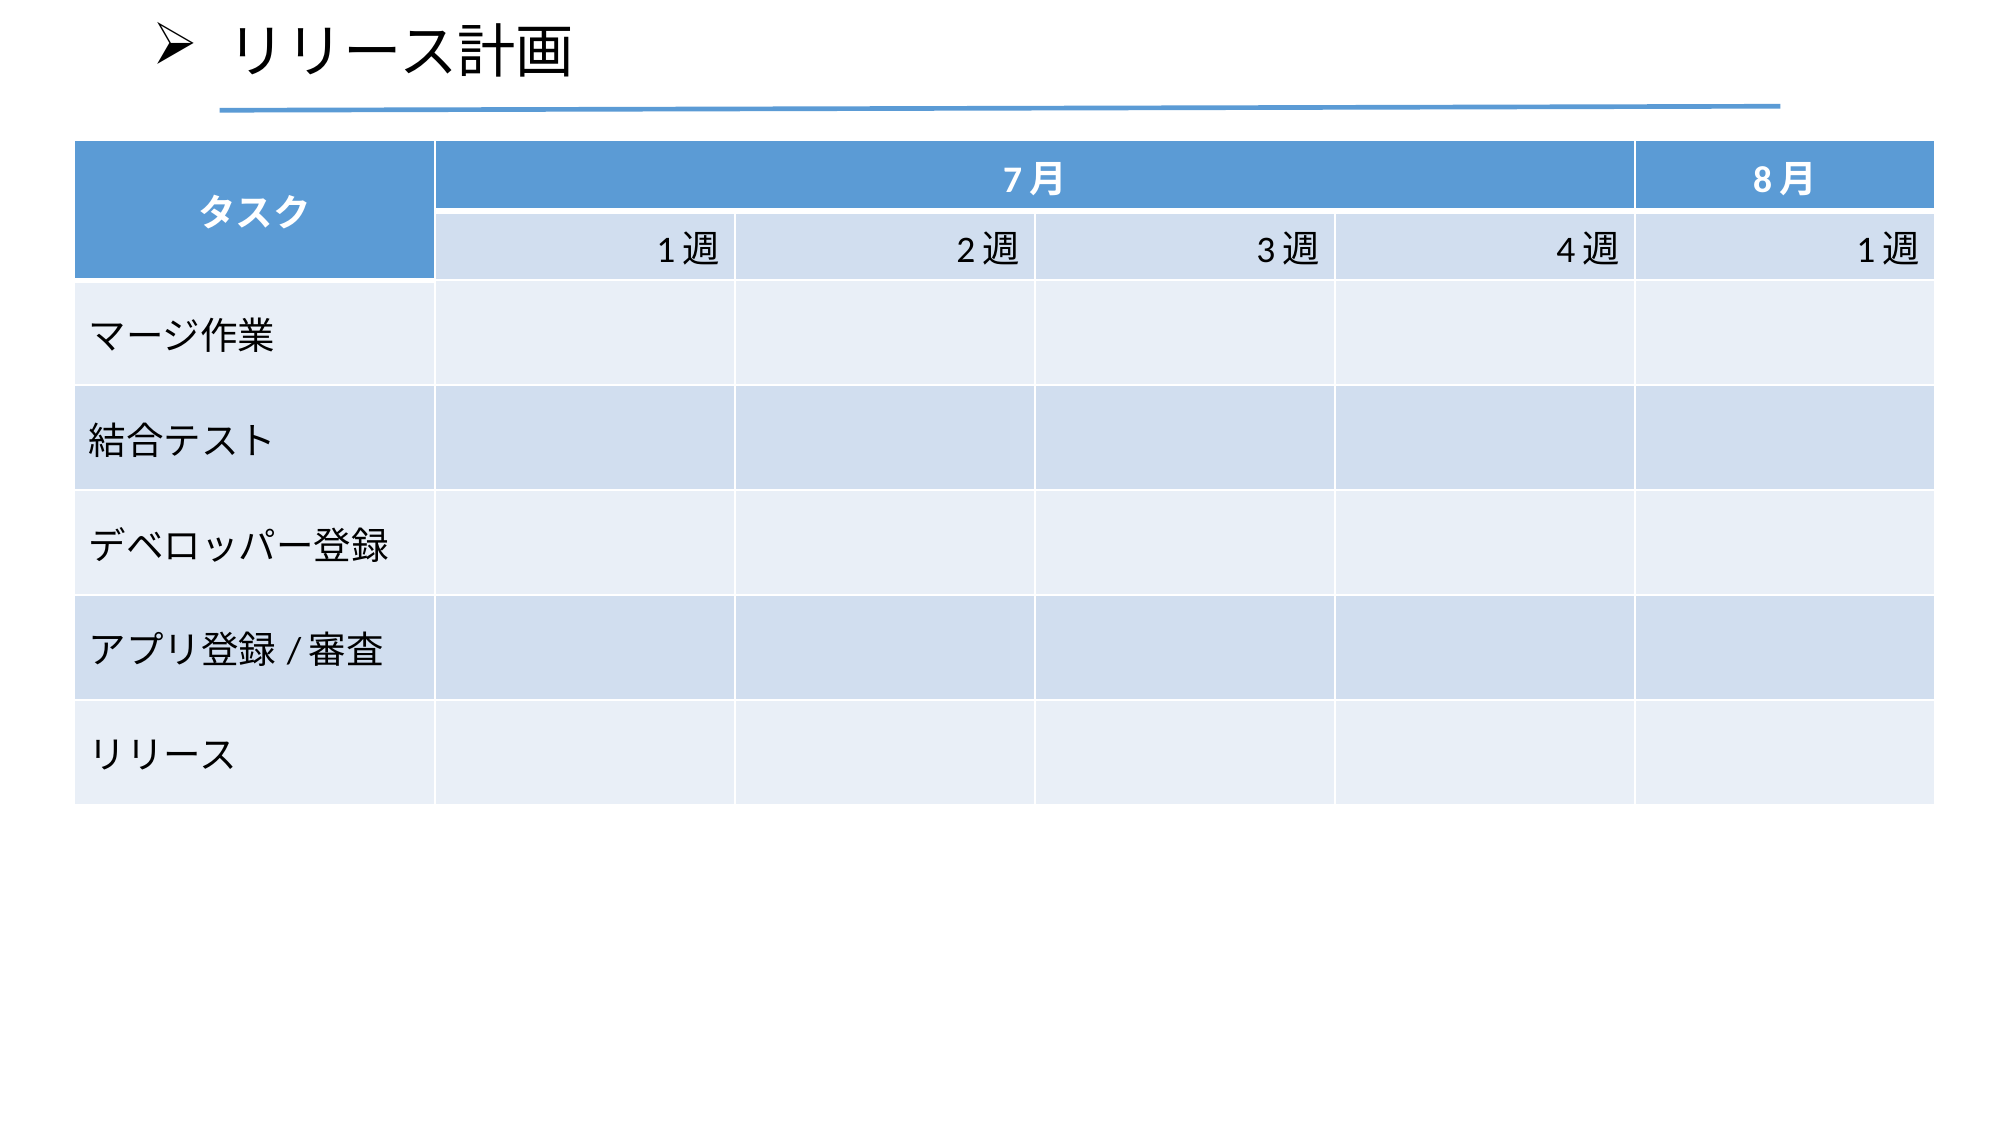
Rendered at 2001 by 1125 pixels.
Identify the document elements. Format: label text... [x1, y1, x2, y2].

table_cell [1336, 596, 1634, 699]
table_cell マージ作業 [75, 283, 434, 384]
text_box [219, 106, 1781, 111]
title リリース計画 [137, 0, 1863, 108]
table_cell [736, 701, 1034, 804]
table_cell [436, 281, 734, 384]
table_cell [1036, 701, 1334, 804]
table_cell 2週 [736, 214, 1034, 279]
table_cell [1636, 386, 1934, 489]
table_cell 結合テスト [75, 386, 434, 489]
table_cell [436, 386, 734, 489]
table_cell [1636, 281, 1934, 384]
table_cell [436, 596, 734, 699]
table_cell デベロッパー登録 [75, 491, 434, 594]
table_cell [1636, 491, 1934, 594]
table_cell リリース [75, 701, 434, 804]
table_cell [1036, 386, 1334, 489]
table_cell 3週 [1036, 214, 1334, 279]
table_cell [1336, 386, 1634, 489]
table_cell 1週 [436, 214, 734, 279]
table_cell 1週 [1636, 214, 1934, 279]
table_cell [736, 386, 1034, 489]
table_cell アプリ登録/審査 [75, 596, 434, 699]
table_cell [1336, 281, 1634, 384]
table_header タスク [75, 141, 434, 278]
table_cell 4週 [1336, 214, 1634, 279]
table_header 8月 [1636, 141, 1934, 208]
table_cell [1336, 491, 1634, 594]
table_cell [1036, 596, 1334, 699]
table_cell [736, 281, 1034, 384]
table_cell [736, 596, 1034, 699]
table_cell [1636, 596, 1934, 699]
table_cell [1636, 701, 1934, 804]
table_cell [1036, 491, 1334, 594]
table_cell [436, 701, 734, 804]
table_header 7月 [436, 141, 1634, 208]
table_cell [1336, 701, 1634, 804]
table_cell [436, 491, 734, 594]
table_cell [736, 491, 1034, 594]
table_cell [1036, 281, 1334, 384]
